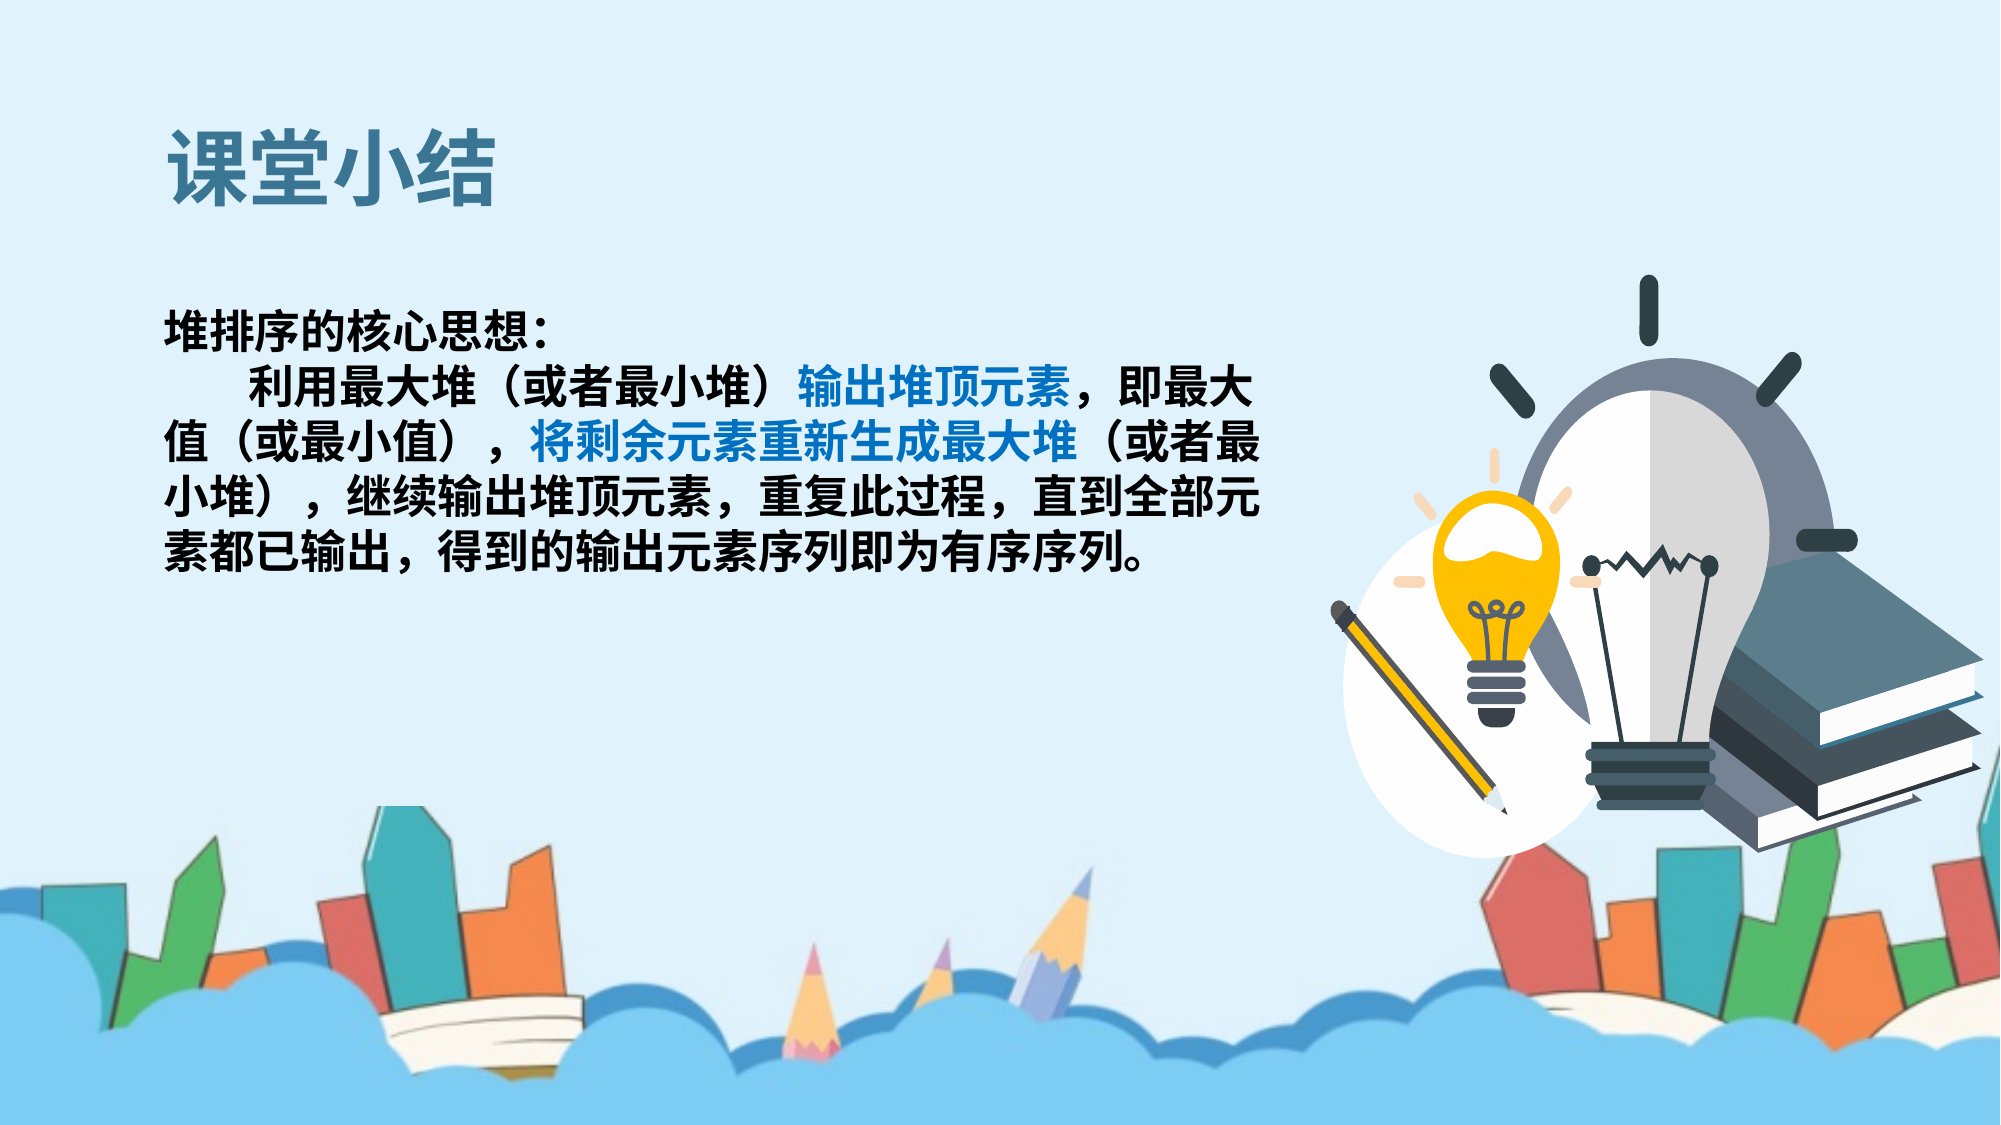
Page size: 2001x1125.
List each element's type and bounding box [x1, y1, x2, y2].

text_box [0, 0, 2000, 1125]
text_box [1330, 274, 1985, 858]
